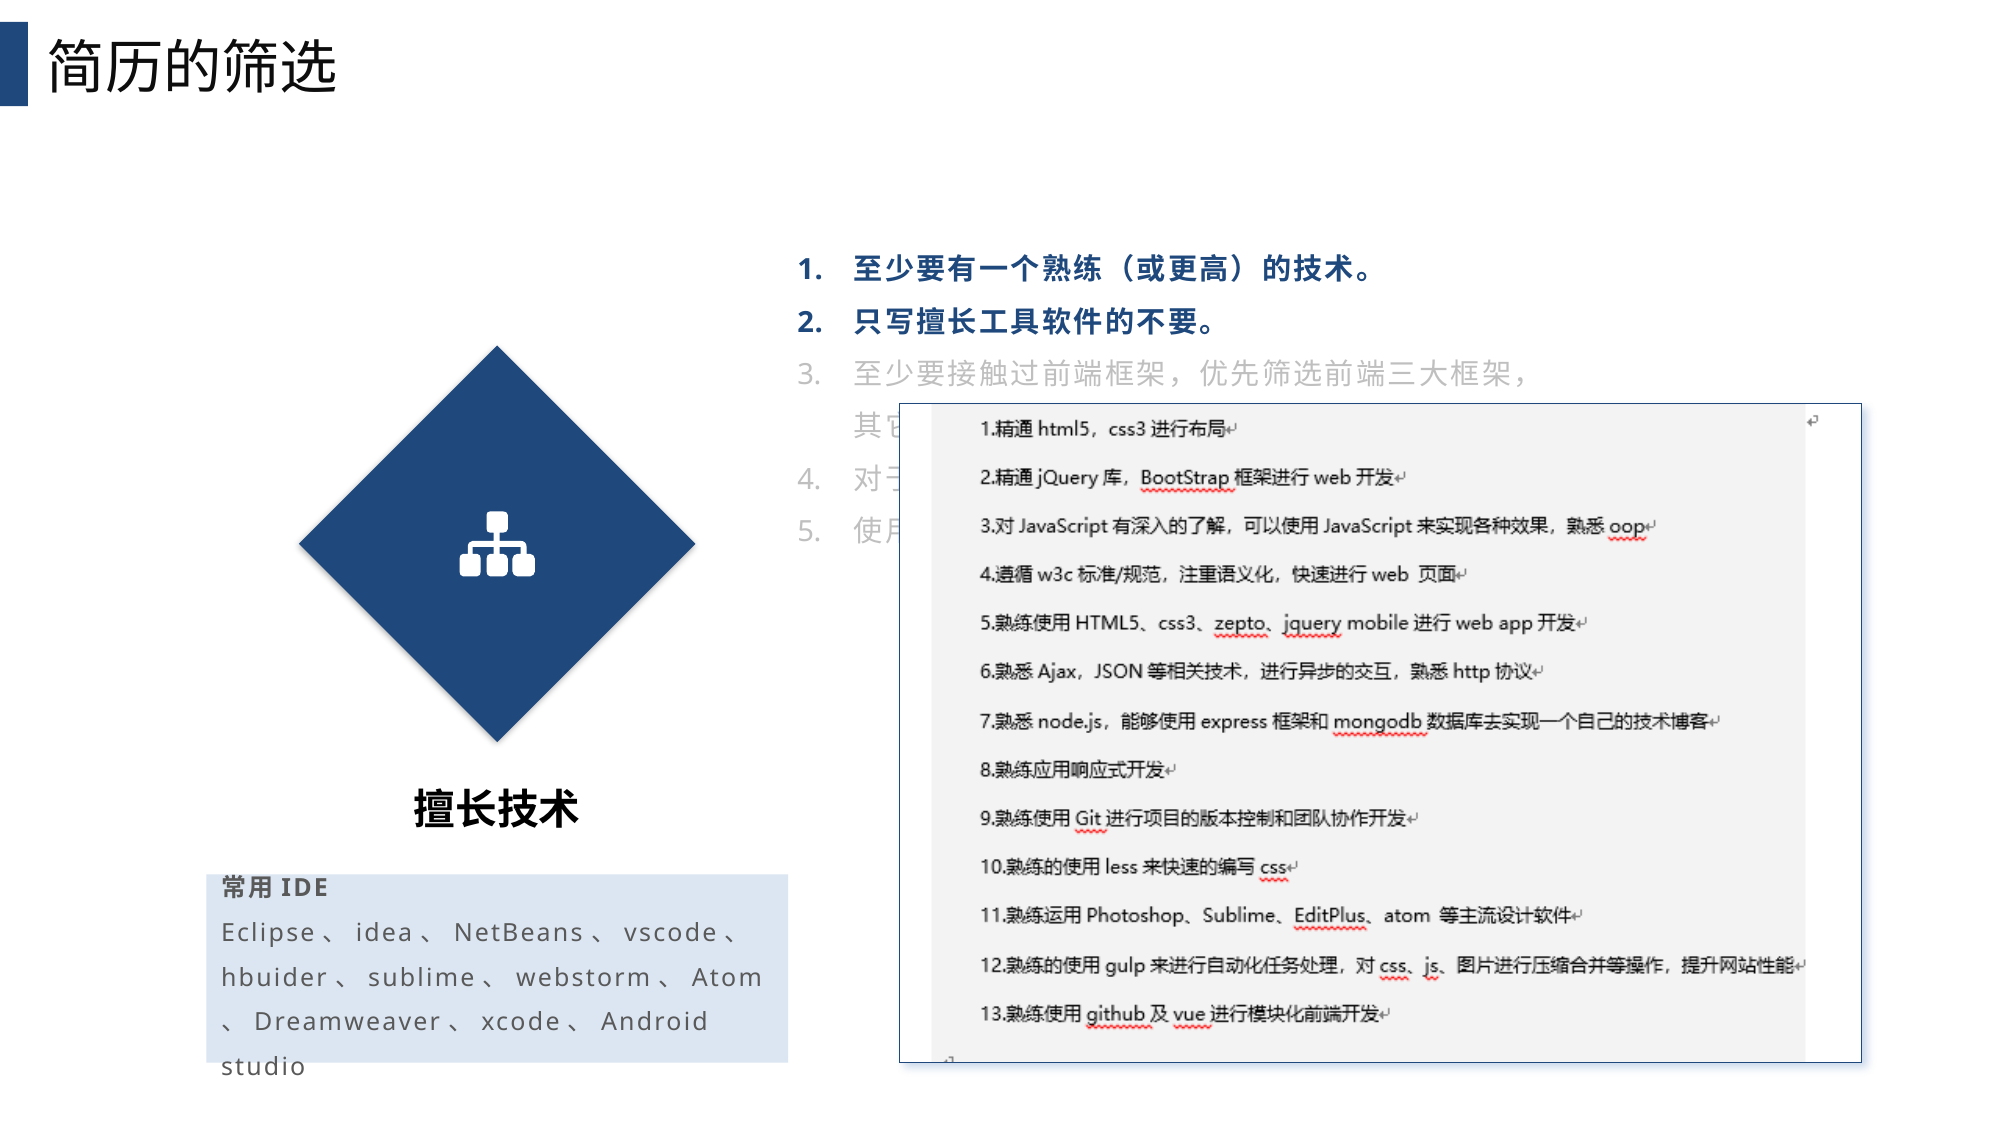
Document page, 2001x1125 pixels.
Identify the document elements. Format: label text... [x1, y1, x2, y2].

text_box [0, 20, 30, 108]
text_box [298, 344, 697, 743]
text_box 简历的筛选 [46, 21, 765, 125]
text_box [459, 511, 535, 577]
text_box 擅长技术 [355, 775, 640, 841]
picture [899, 402, 1863, 1063]
text_box 常用IDE Eclipse、idea、NetBeans、vscode、hbuider、sublime、webstorm、Atom、Dreamweaver、xcode、Android studio [204, 872, 790, 1065]
text_box 至少要有一个熟练（或更高）的技术。 只写擅长工具软件的不要。 至少要接触过前端框架，优先筛选前端三大框架，其它小众或过时的框架不排除。 对于有“数据分析技术”的人要谨慎考虑。 使用过linux系统的优先考虑。 [797, 232, 1567, 630]
